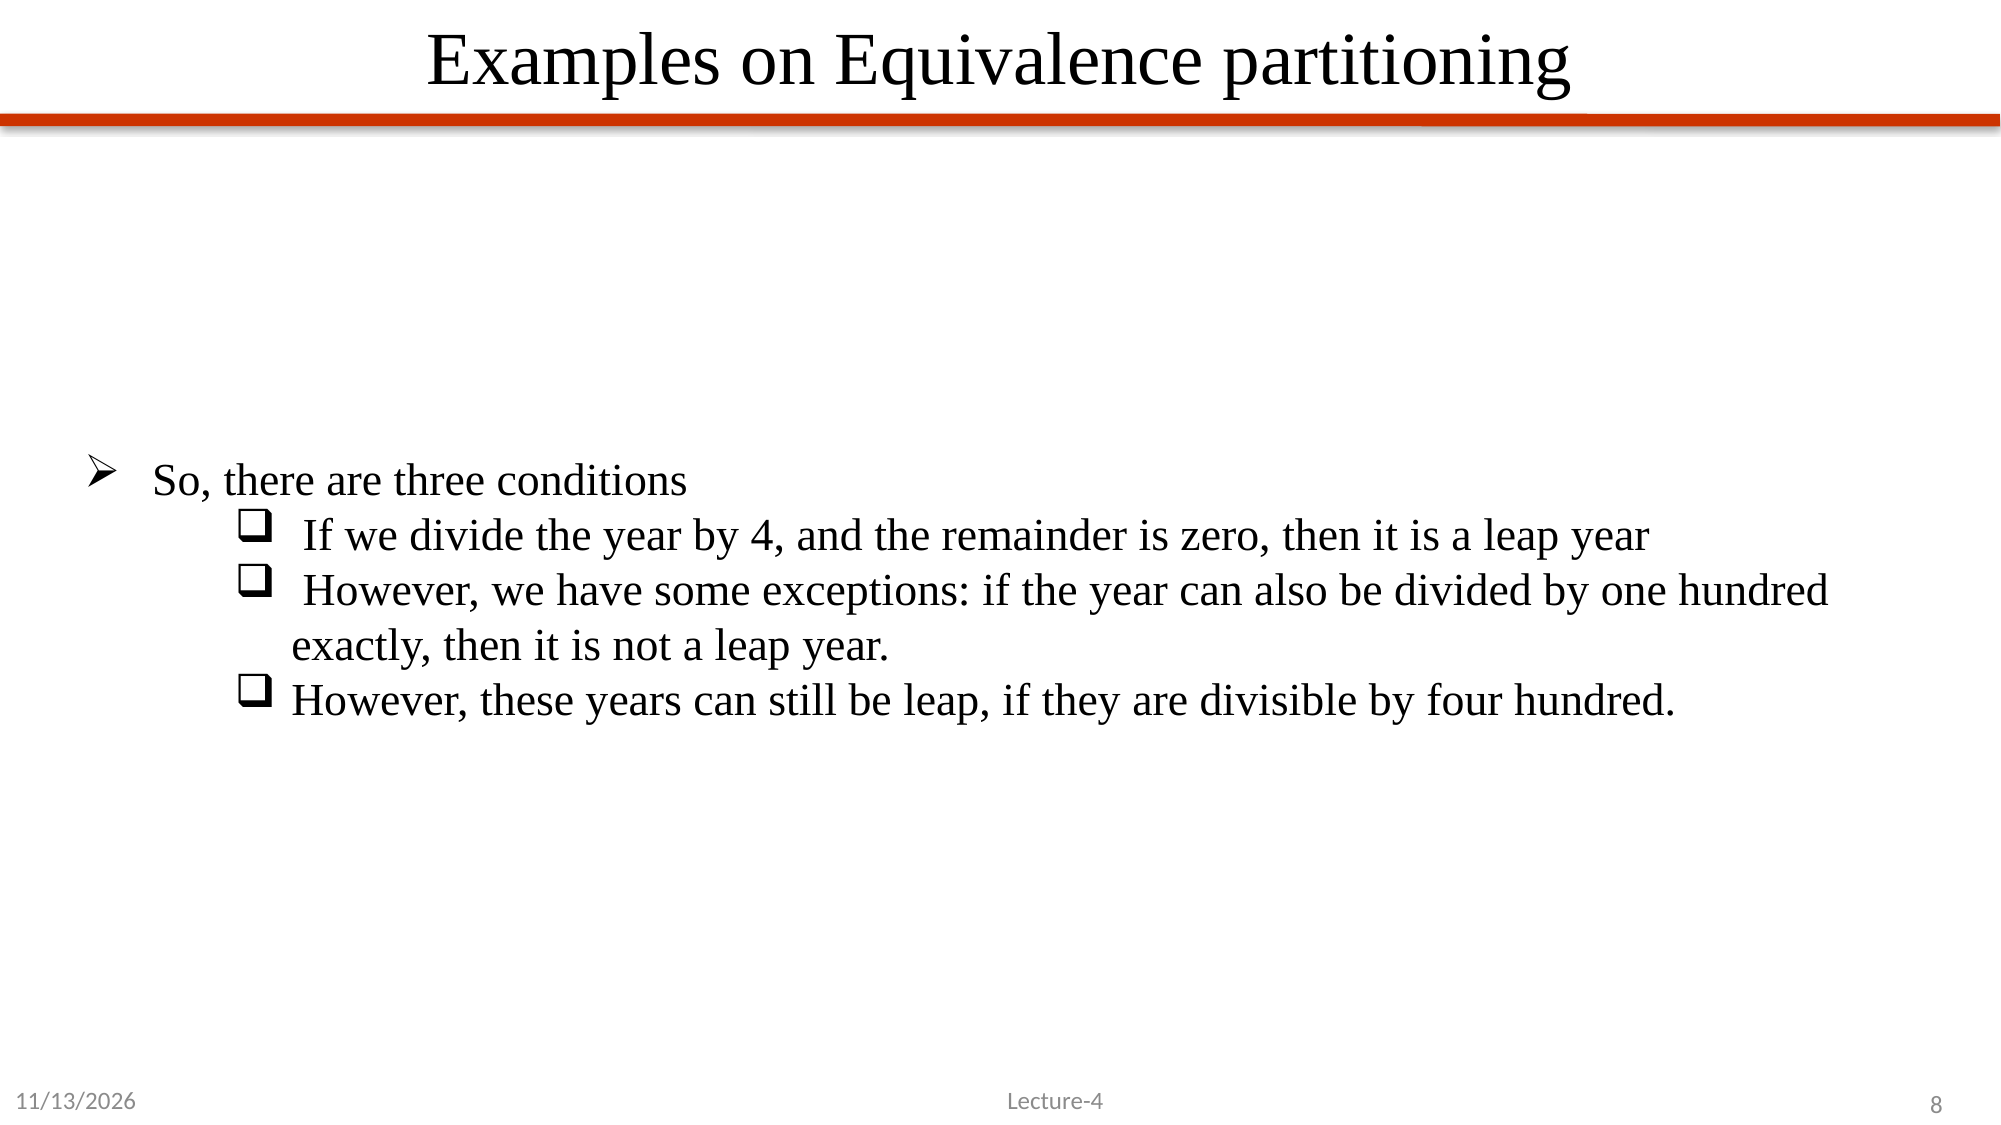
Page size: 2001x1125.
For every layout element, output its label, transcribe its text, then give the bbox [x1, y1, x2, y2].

text_box So, there are three conditions If we divide the year by 4, and the remainder is zero, then it is a leap year However, we have some exceptions: if the year can also be divided by one hundred exactly, then it is not a leap year. However, these years can still be leap, if they are divisible by four hundred. [69, 397, 1972, 787]
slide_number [0, 1078, 213, 1121]
title Examples on Equivalence partitioning [0, 0, 2000, 111]
